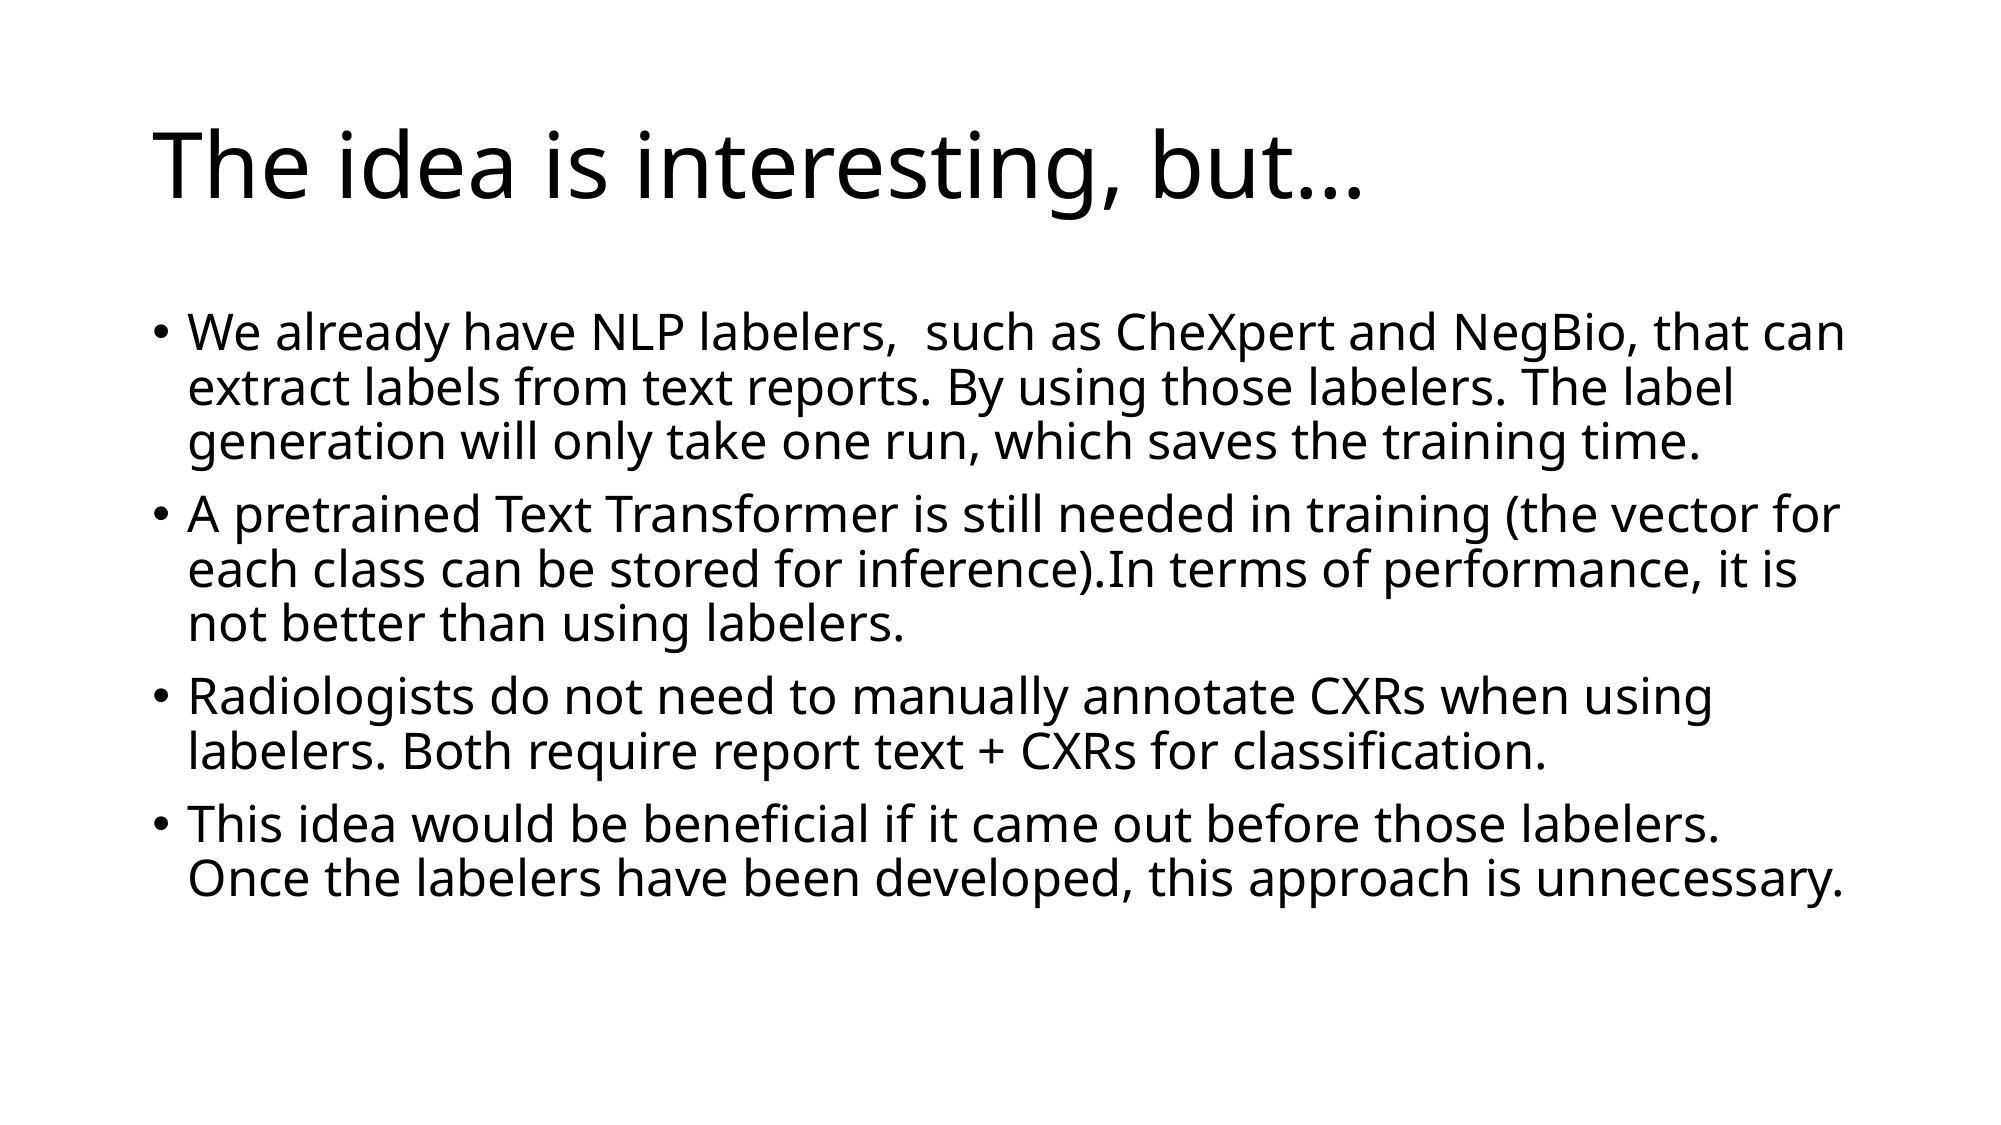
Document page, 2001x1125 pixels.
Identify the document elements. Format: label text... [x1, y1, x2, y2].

list We already have NLP labelers, such as CheXpert and NegBio, that can extract labels from text reports. By using those labelers. The label generation will only take one run, which saves the training time. A pretrained Text Transformer is still needed in training (the vector for each class can be stored for inference).In terms of performance, it is not better than using labelers. Radiologists do not need to manually annotate CXRs when using labelers. Both require report text + CXRs for classification. This idea would be beneficial if it came out before those labelers. Once the labelers have been developed, this approach is unnecessary. [137, 299, 1863, 1014]
title The idea is interesting, but… [137, 59, 1863, 278]
